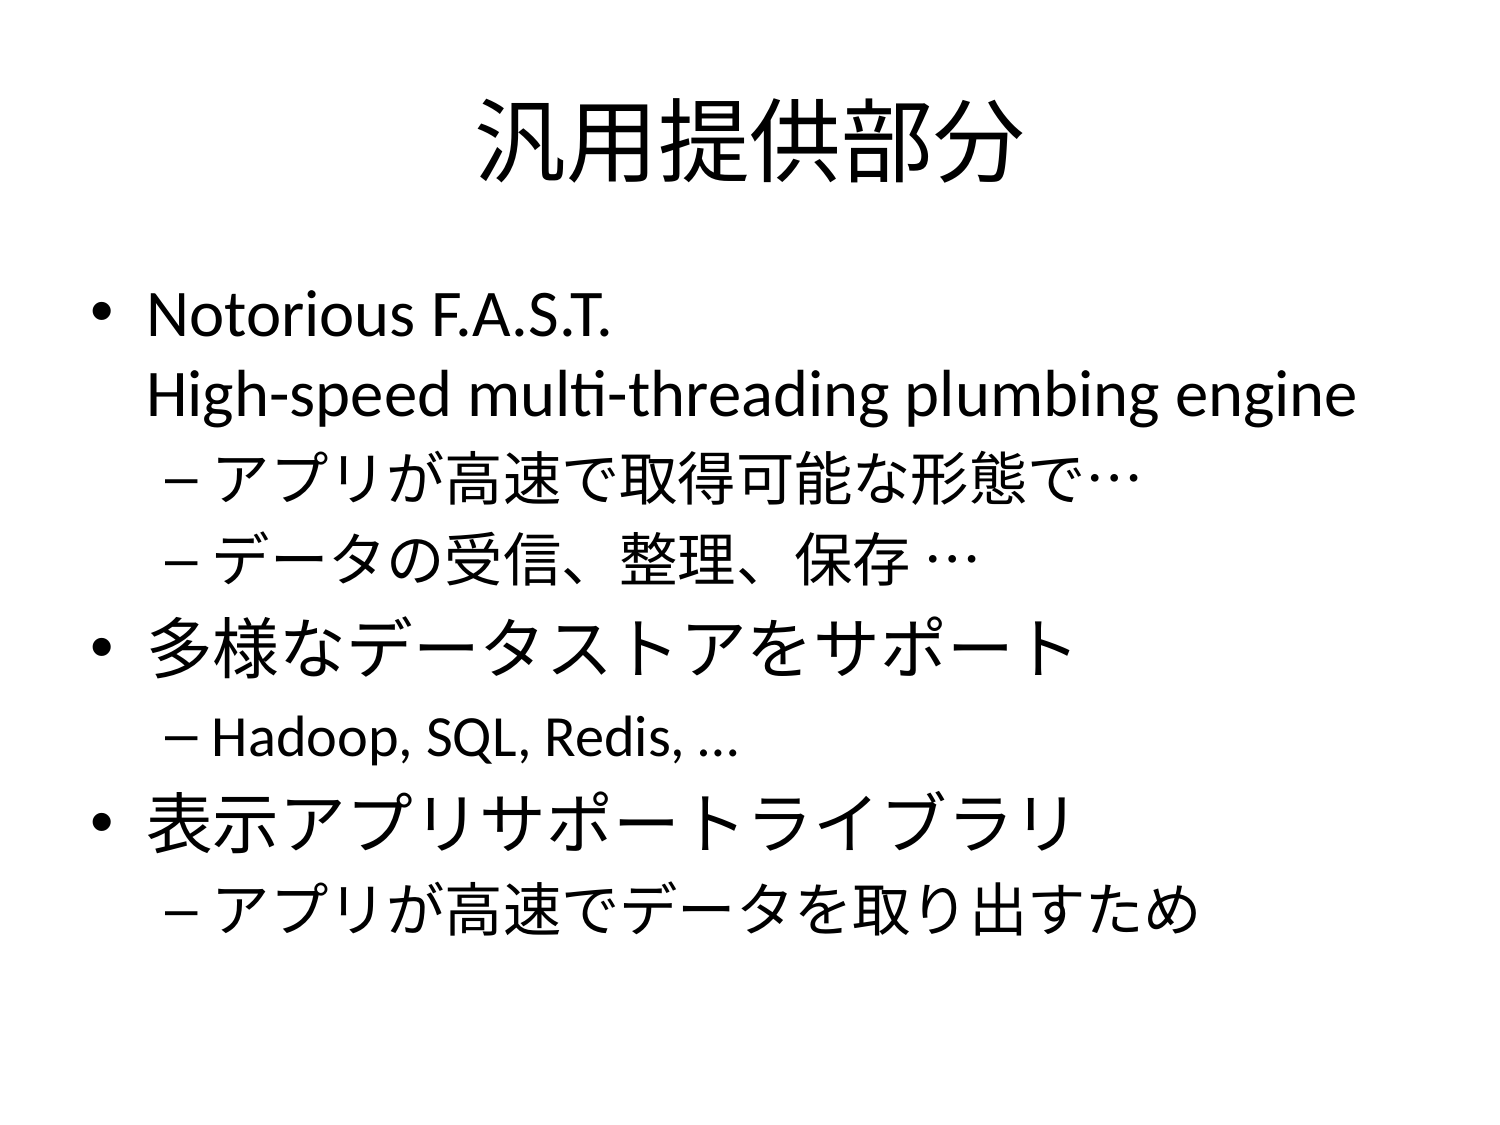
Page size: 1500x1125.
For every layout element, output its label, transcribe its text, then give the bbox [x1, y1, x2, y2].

list Notorious F.A.S.T. High-speed multi-threading plumbing engine アプリが高速で取得可能な形態で… データの受信、整理、保存 … 多様なデータストアをサポート Hadoop, SQL, Redis, … 表示アプリサポートライブラリ アプリが高速でデータを取り出すため [75, 262, 1425, 1005]
title 汎用提供部分 [75, 45, 1425, 233]
